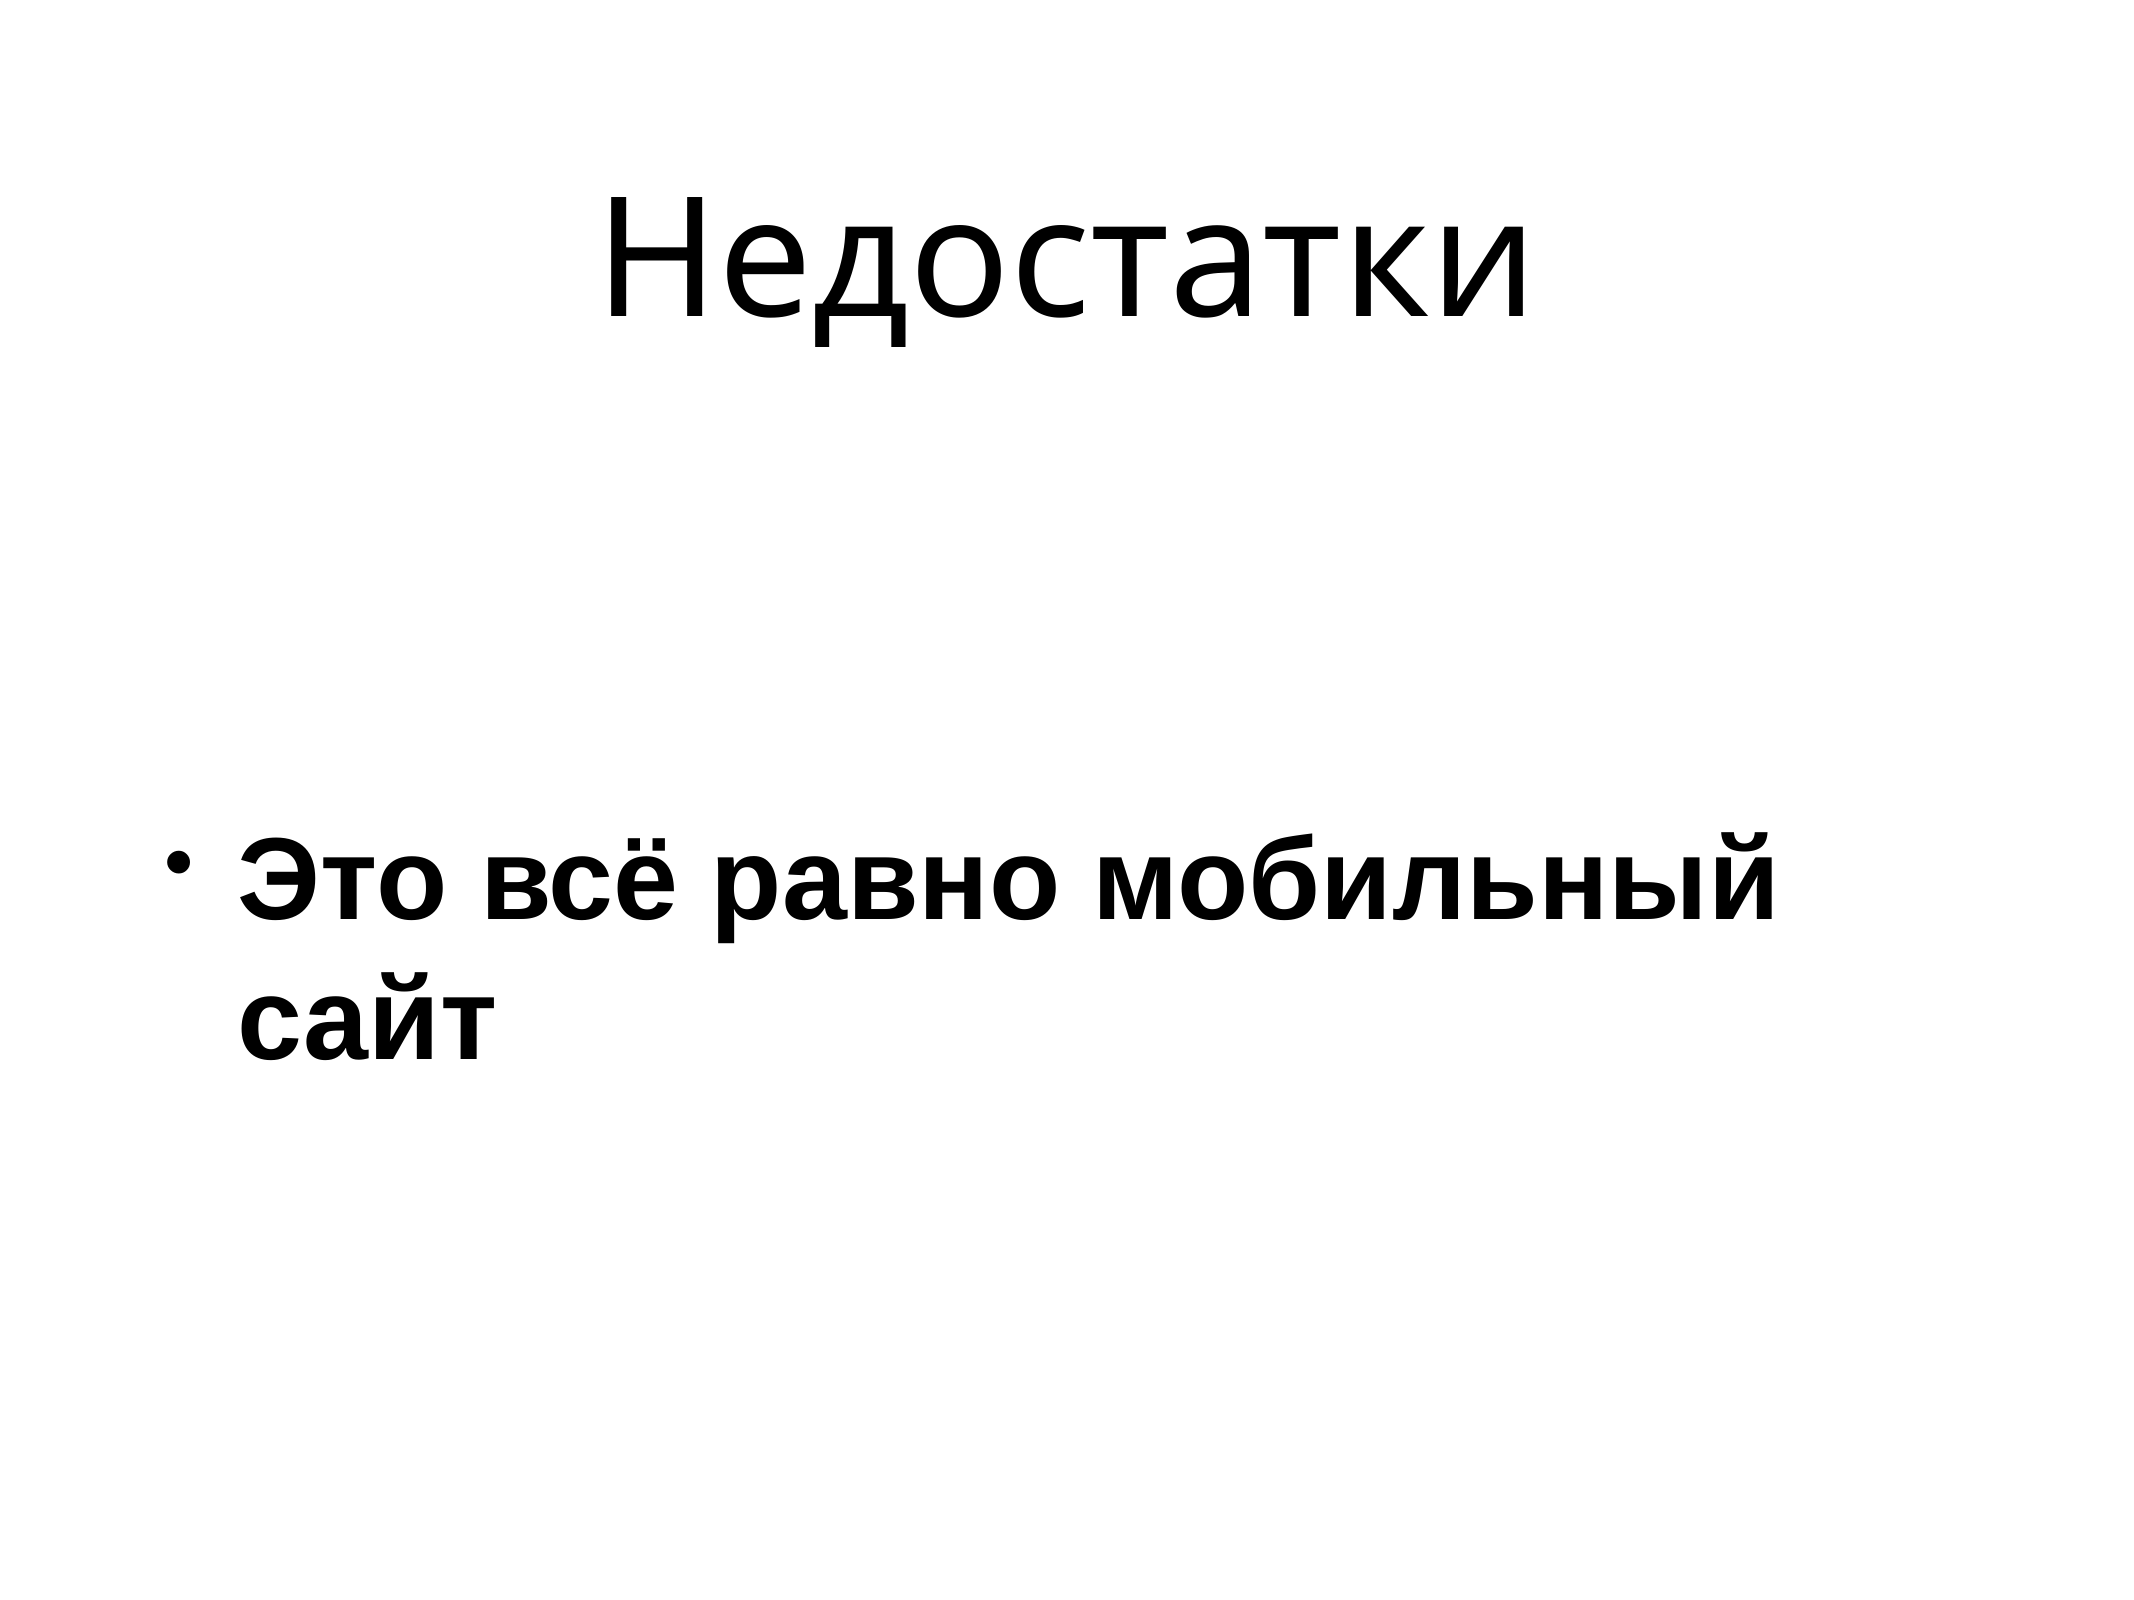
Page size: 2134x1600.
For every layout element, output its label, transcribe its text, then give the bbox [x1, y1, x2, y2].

title Недостатки [155, 72, 1978, 426]
list Это всё равно мобильный сайт [155, 426, 1978, 1459]
